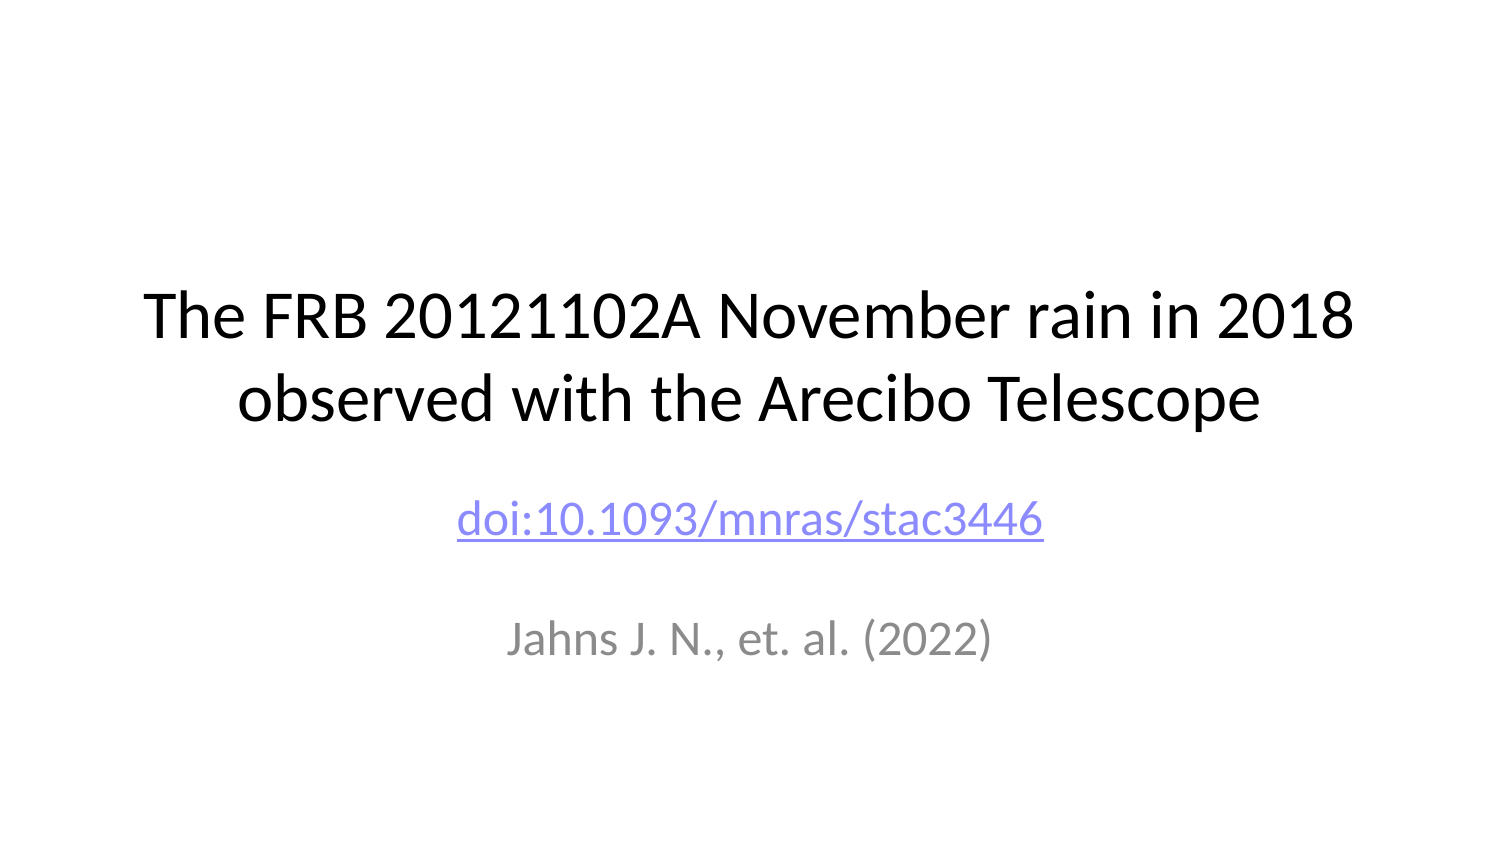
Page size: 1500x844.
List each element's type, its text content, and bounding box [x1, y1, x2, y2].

title The FRB 20121102A November rain in 2018 observed with the Arecibo Telescope [112, 262, 1388, 443]
subtitle doi:10.1093/mnras/stac3446 Jahns J. N., et. al. (2022) [225, 478, 1275, 694]
